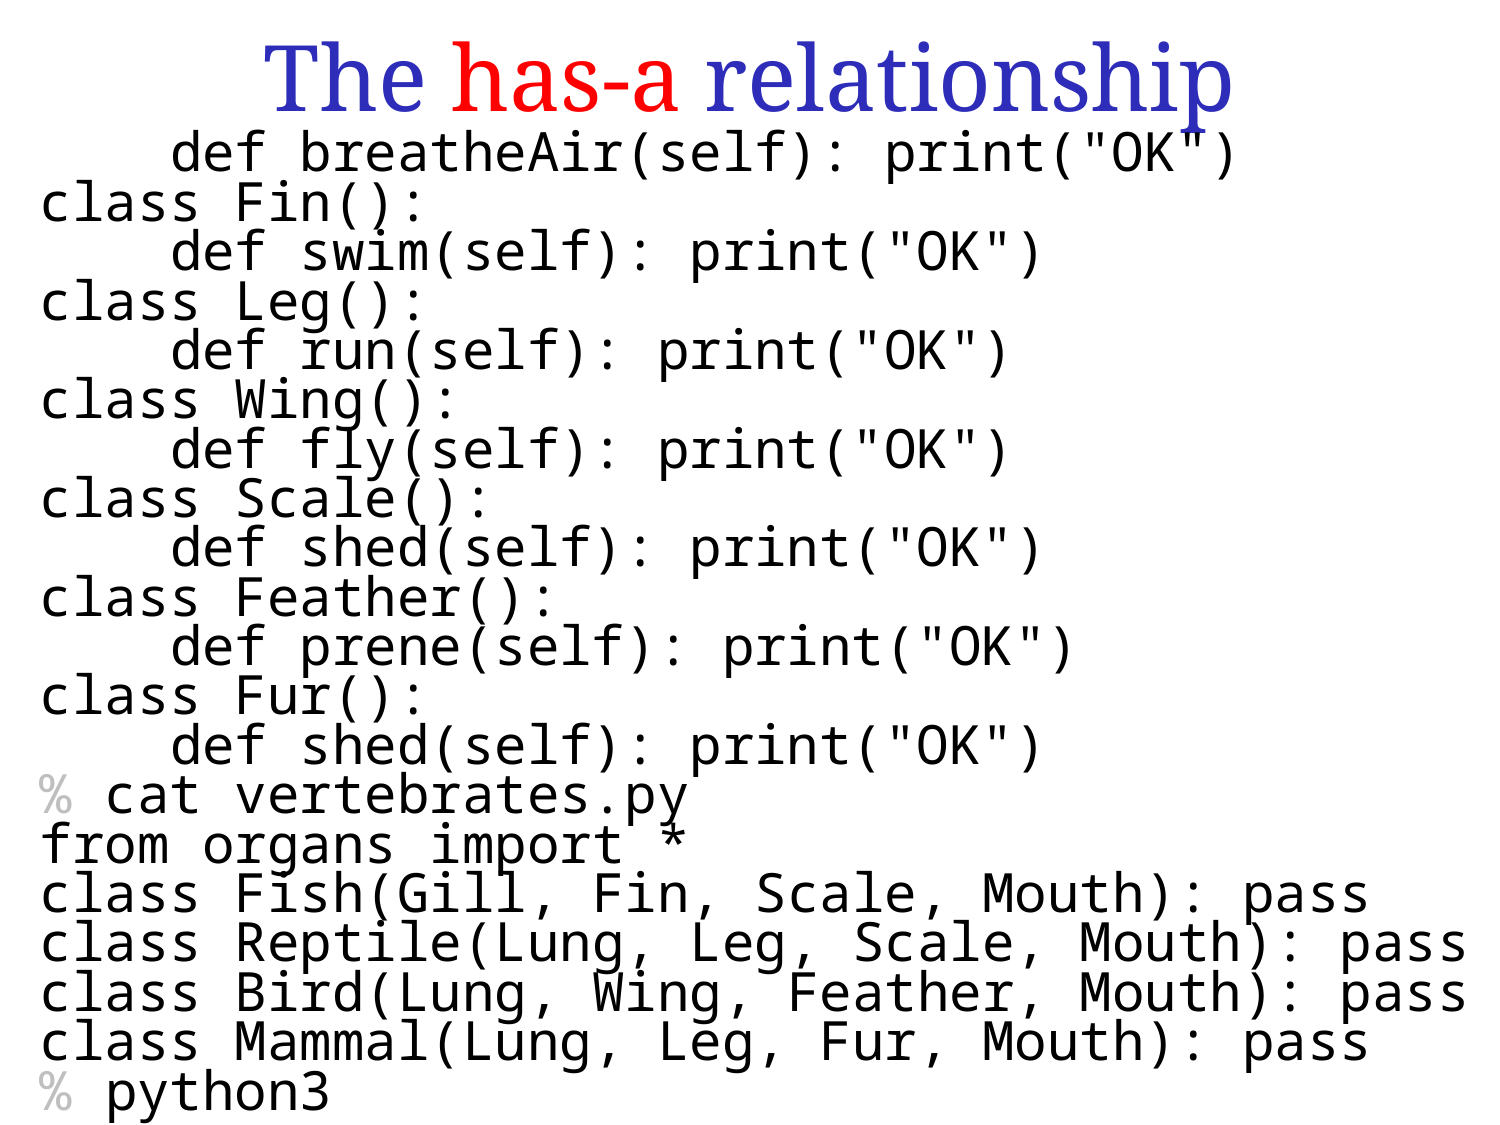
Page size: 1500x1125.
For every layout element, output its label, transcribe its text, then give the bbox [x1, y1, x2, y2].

text_box The has-a relationship [0, 12, 1500, 138]
text_box def breatheAir(self): print("OK") class Fin(): def swim(self): print("OK") class Leg(): def run(self): print("OK") class Wing(): def fly(self): print("OK") class Scale(): def shed(self): print("OK") class Feather(): def prene(self): print("OK") class Fur(): def shed(self): print("OK") % cat vertebrates.py from organs import * class Fish(Gill, Fin, Scale, Mouth): pass class Reptile(Lung, Leg, Scale, Mouth): pass class Bird(Lung, Wing, Feather, Mouth): pass class Mammal(Lung, Leg, Fur, Mouth): pass % python3 [24, 125, 1500, 1124]
text_box % [25, 1048, 88, 1125]
